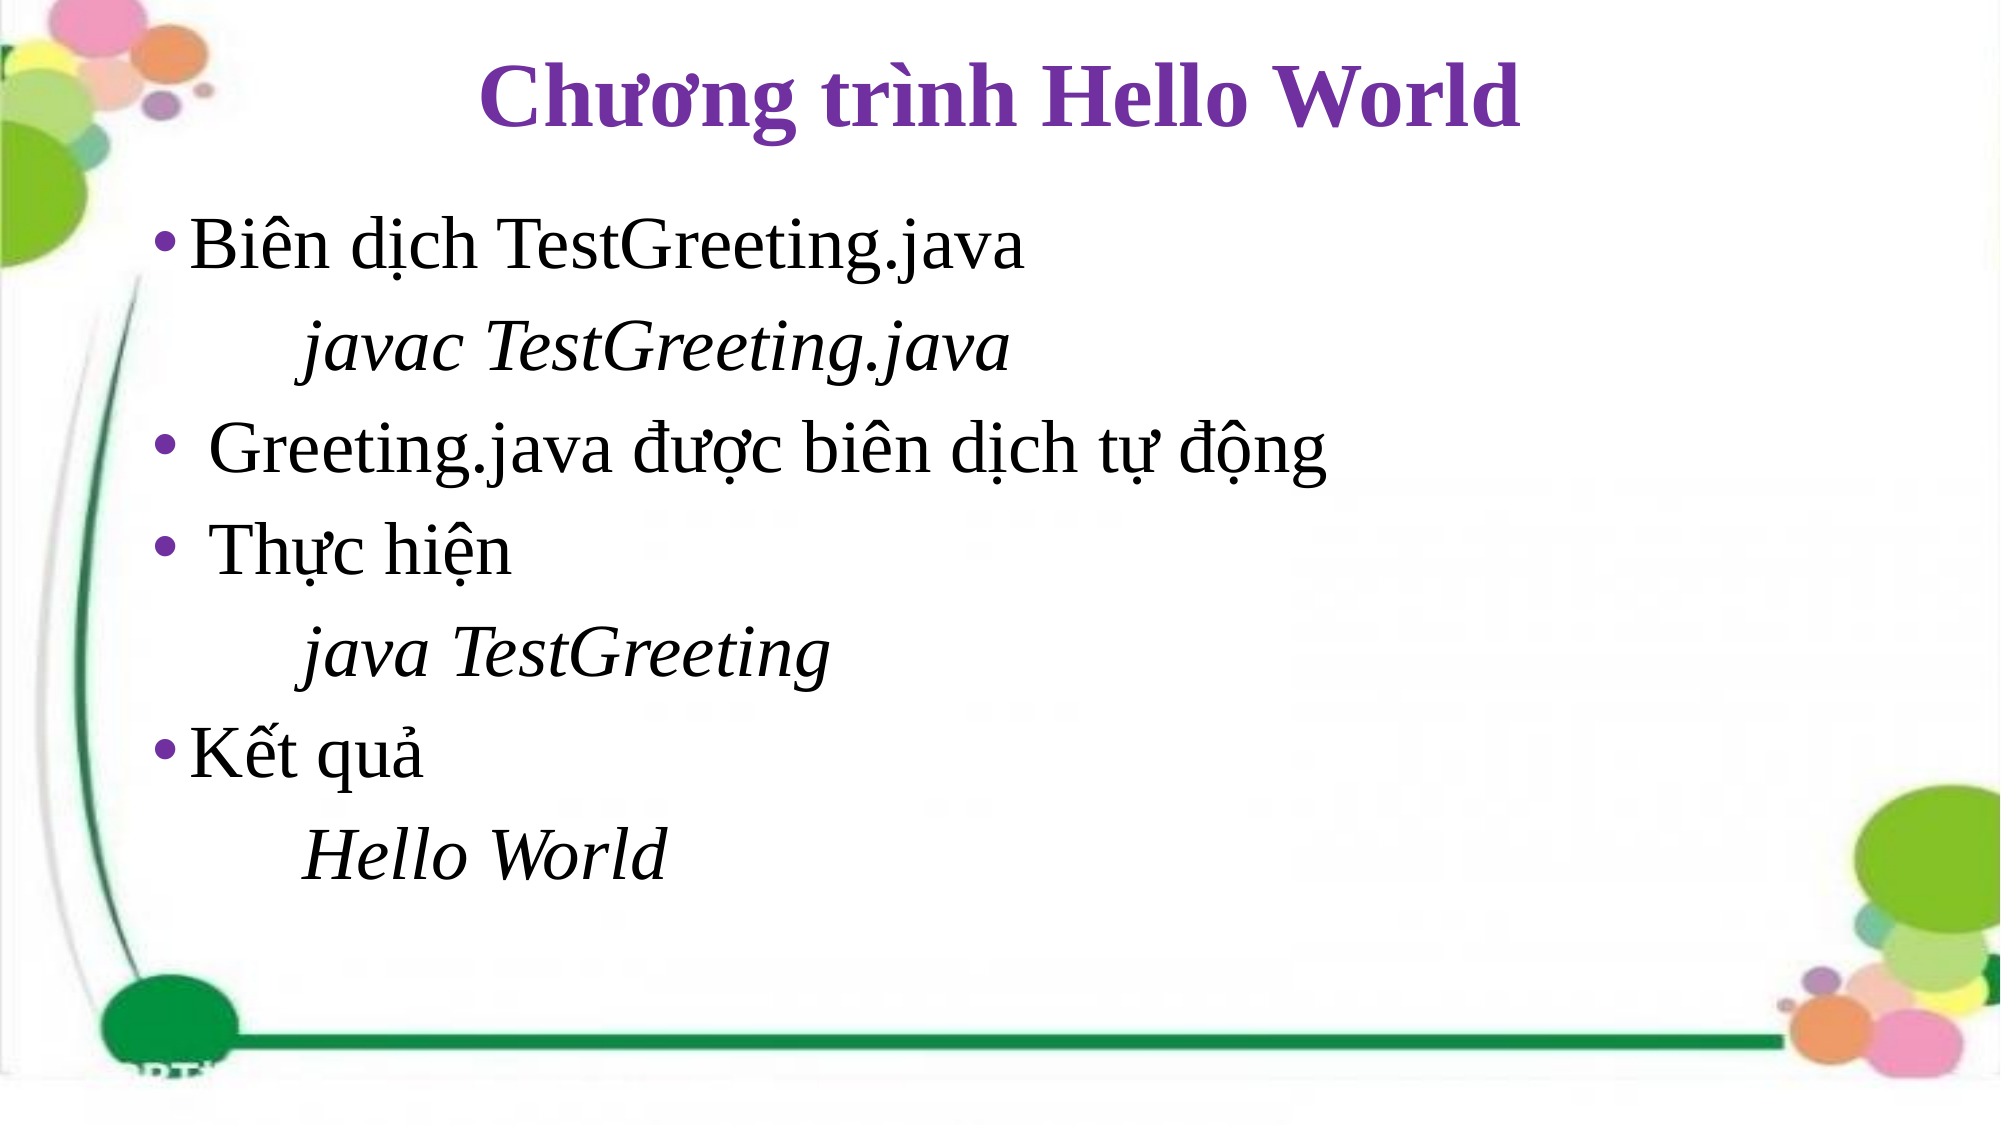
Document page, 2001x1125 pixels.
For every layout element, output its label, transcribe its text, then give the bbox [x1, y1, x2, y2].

list Biên dịch TestGreeting.java javac TestGreeting.java Greeting.java được biên dịch tự động Thực hiện java TestGreeting Kết quả Hello World [137, 196, 1863, 1014]
title Chương trình Hello World [137, 36, 1863, 157]
picture [0, 0, 2001, 1125]
